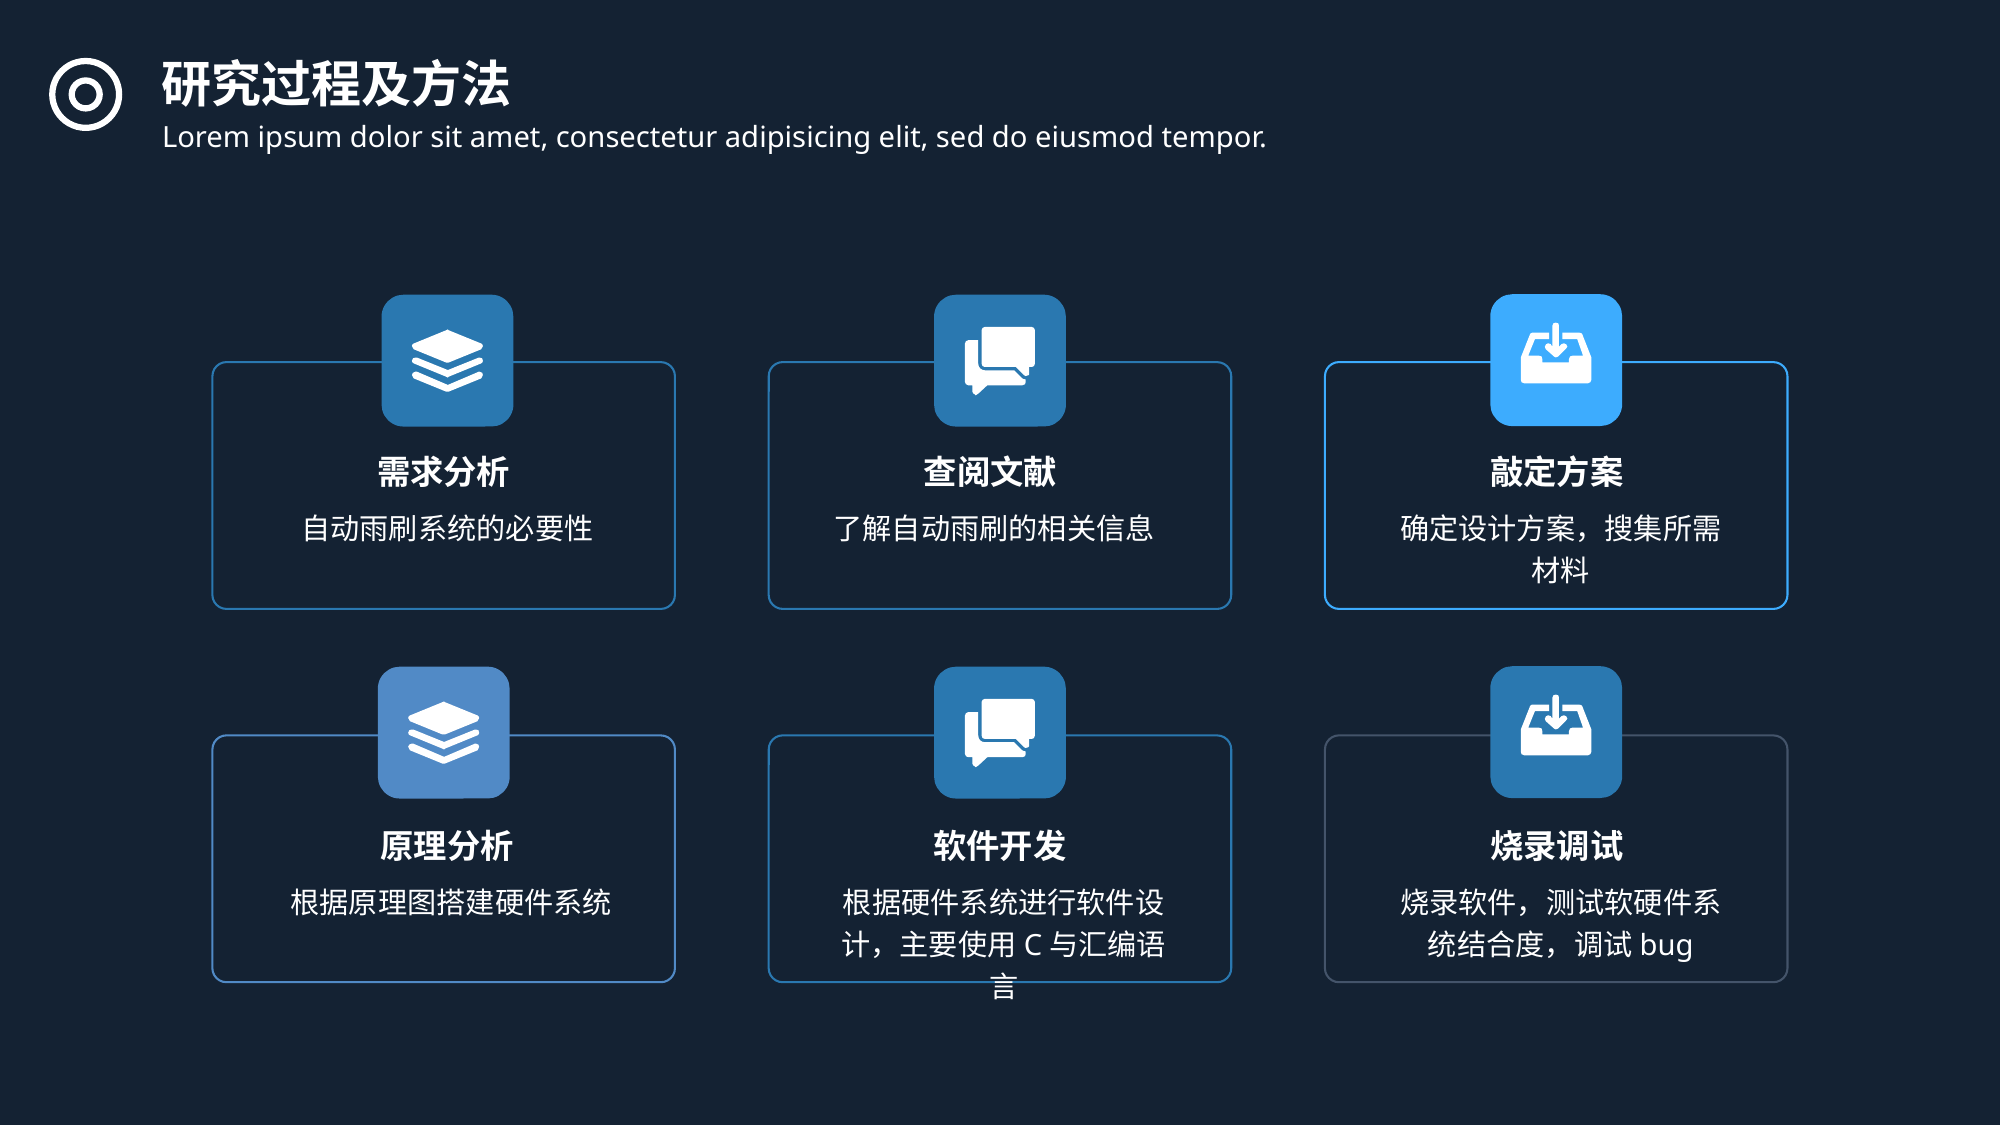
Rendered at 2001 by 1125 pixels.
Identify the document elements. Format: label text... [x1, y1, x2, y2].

text_box 研究过程及方法 [146, 32, 582, 120]
text_box 了解自动雨刷的相关信息 [804, 496, 1184, 553]
text_box 烧录软件，测试软硬件系统结合度，调试bug [1371, 870, 1751, 969]
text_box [1490, 666, 1623, 799]
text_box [1490, 294, 1623, 427]
text_box 查阅文献 [909, 435, 1080, 496]
text_box 原理分析 [366, 809, 537, 870]
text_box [377, 666, 510, 799]
text_box [211, 361, 676, 610]
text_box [934, 294, 1066, 427]
text_box [1323, 734, 1789, 984]
text_box 烧录调试 [1475, 809, 1646, 870]
text_box [767, 734, 1233, 984]
text_box 敲定方案 [1475, 435, 1646, 496]
text_box [211, 734, 676, 984]
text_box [52, 60, 120, 128]
text_box 需求分析 [362, 435, 533, 496]
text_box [934, 666, 1066, 799]
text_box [381, 294, 514, 427]
text_box 自动雨刷系统的必要性 [258, 496, 637, 553]
text_box 根据原理图搭建硬件系统 [261, 870, 641, 927]
text_box 软件开发 [918, 809, 1089, 870]
text_box 根据硬件系统进行软件设计，主要使用C与汇编语言 [814, 870, 1193, 1011]
text_box [1323, 361, 1789, 610]
text_box 确定设计方案，搜集所需材料 [1371, 496, 1751, 595]
text_box [767, 361, 1233, 610]
text_box Lorem ipsum dolor sit amet, consectetur adipisicing elit, sed do eiusmod tempor. [147, 103, 1326, 161]
